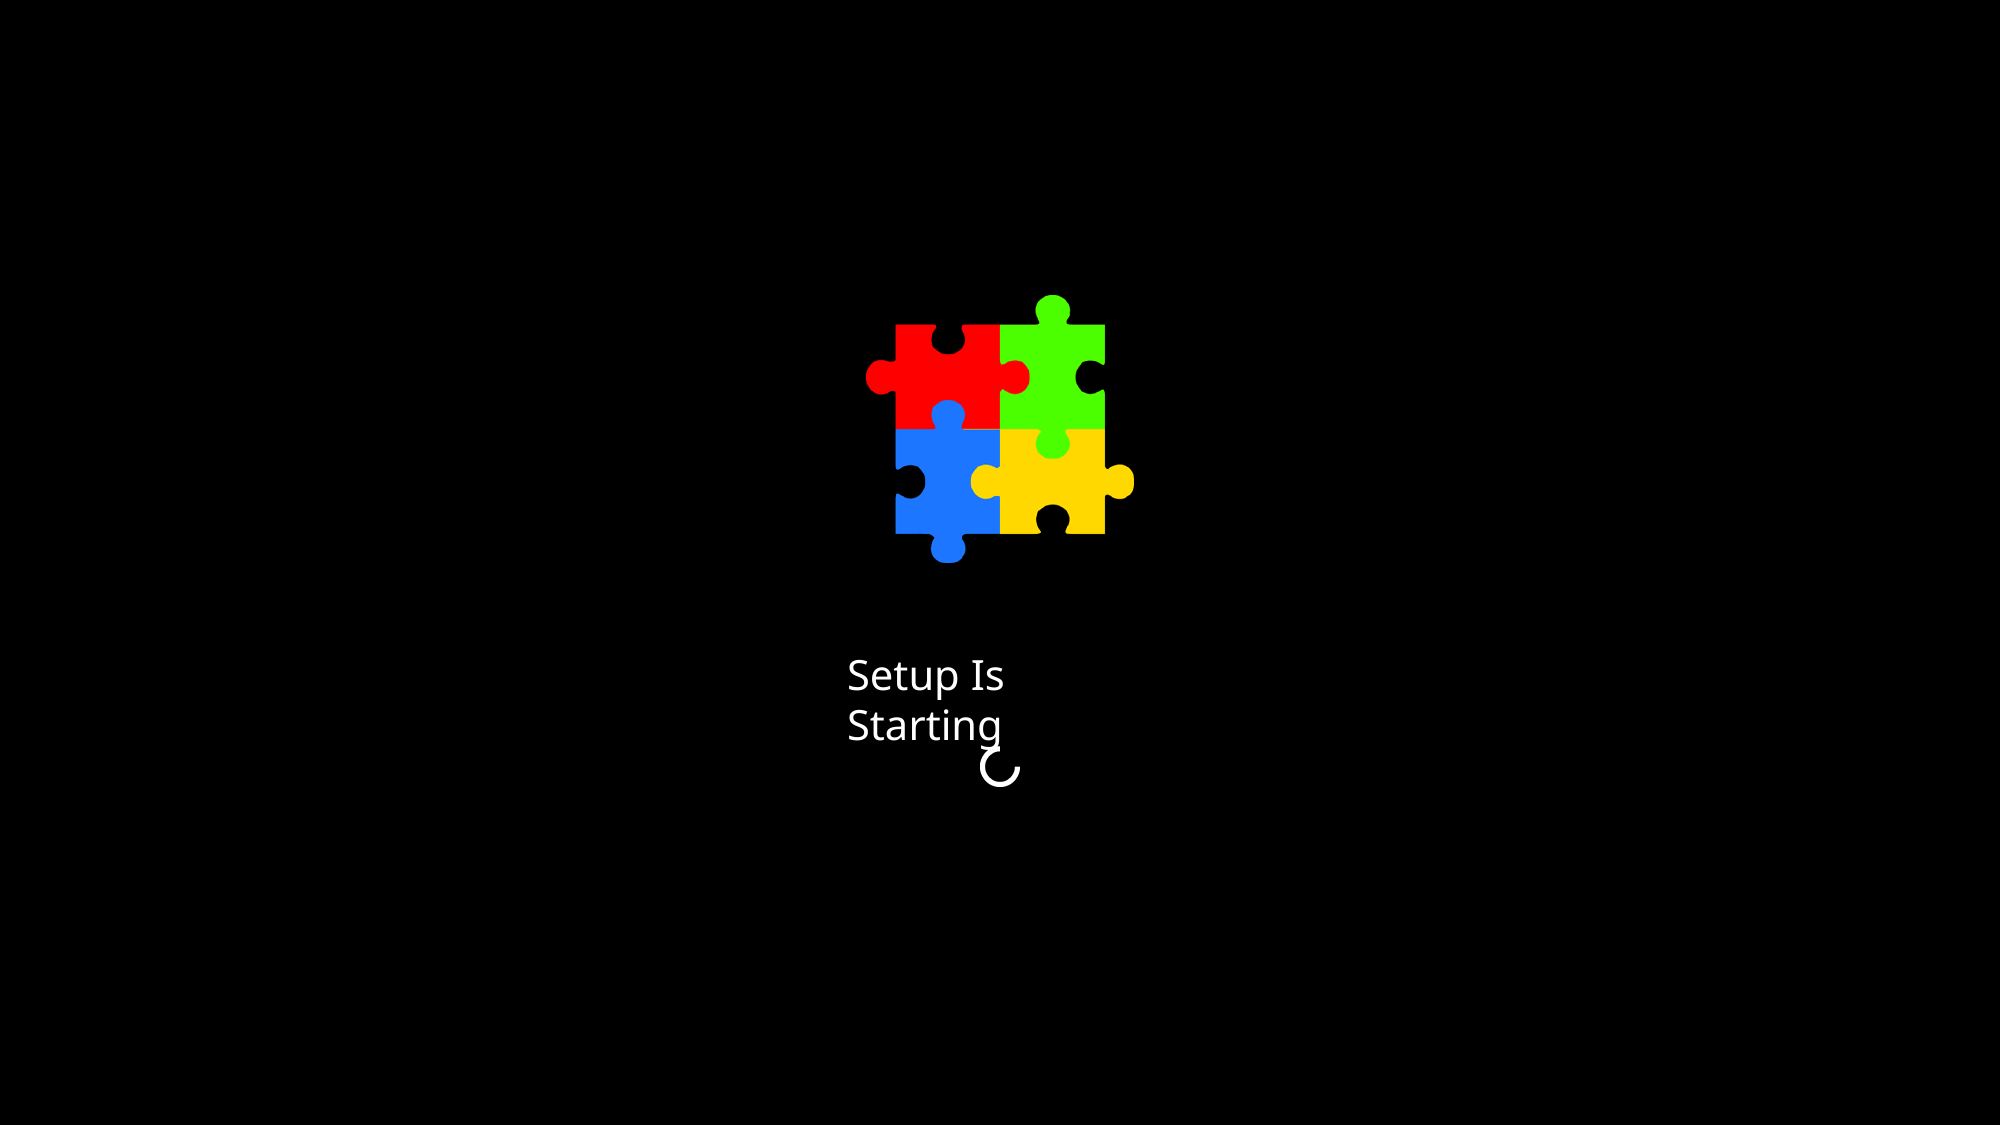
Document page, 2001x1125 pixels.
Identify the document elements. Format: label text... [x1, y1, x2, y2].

picture [974, 741, 1026, 793]
text_box Setup Is Starting [832, 640, 1168, 756]
picture [866, 295, 1134, 563]
